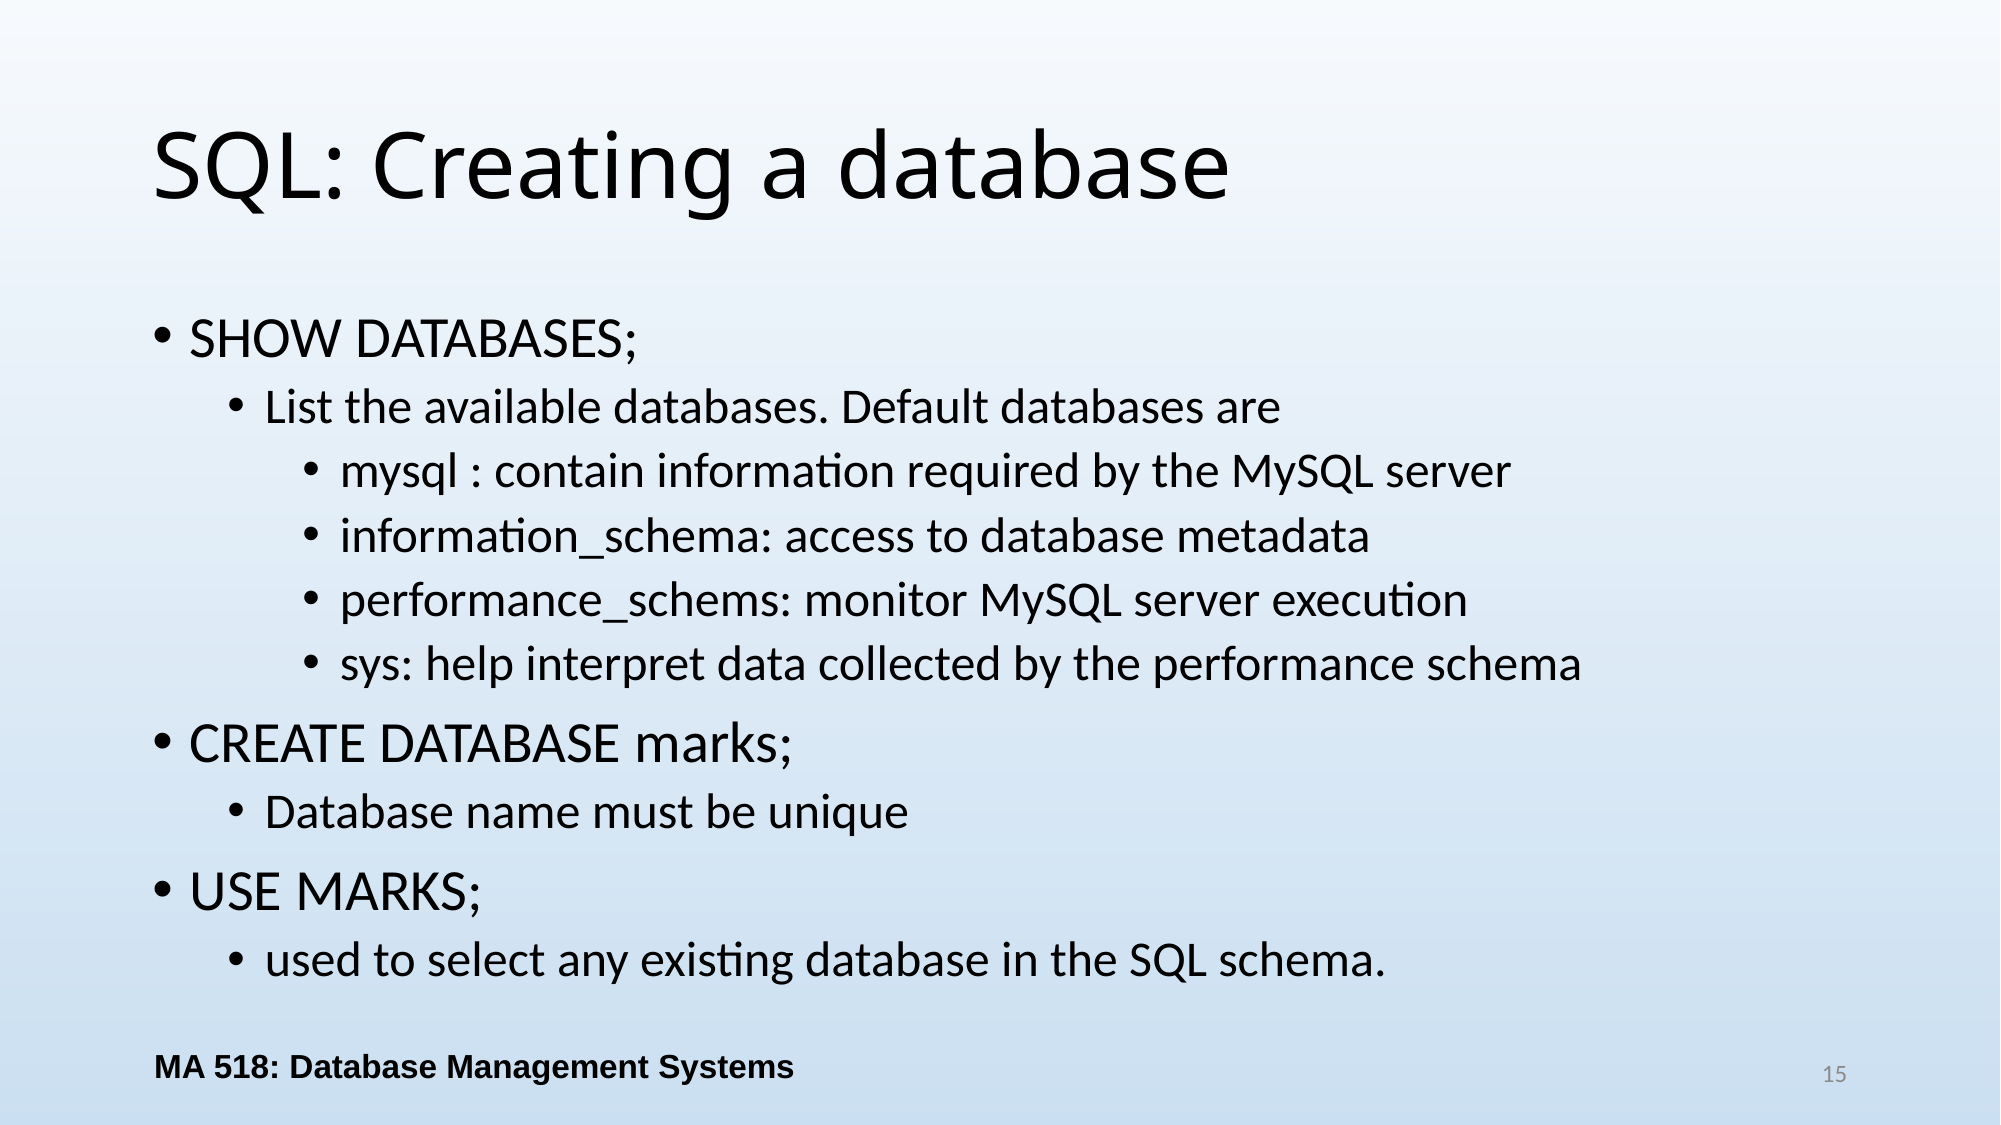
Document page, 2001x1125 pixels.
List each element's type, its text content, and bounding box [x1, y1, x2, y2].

slide_number 15 [1412, 1042, 1863, 1103]
footer MA 518: Database Management Systems [137, 1035, 813, 1096]
title SQL: Creating a database [137, 59, 1863, 278]
list show databases; List the available databases. Default databases are mysql : contain information required by the MySQL server information_schema: access to database metadata performance_schems: monitor MySQL server execution sys: help interpret data collected by the performance schema create database marks; Database name must be unique use marks; used to select any existing database in the SQL schema. [137, 299, 1863, 1014]
